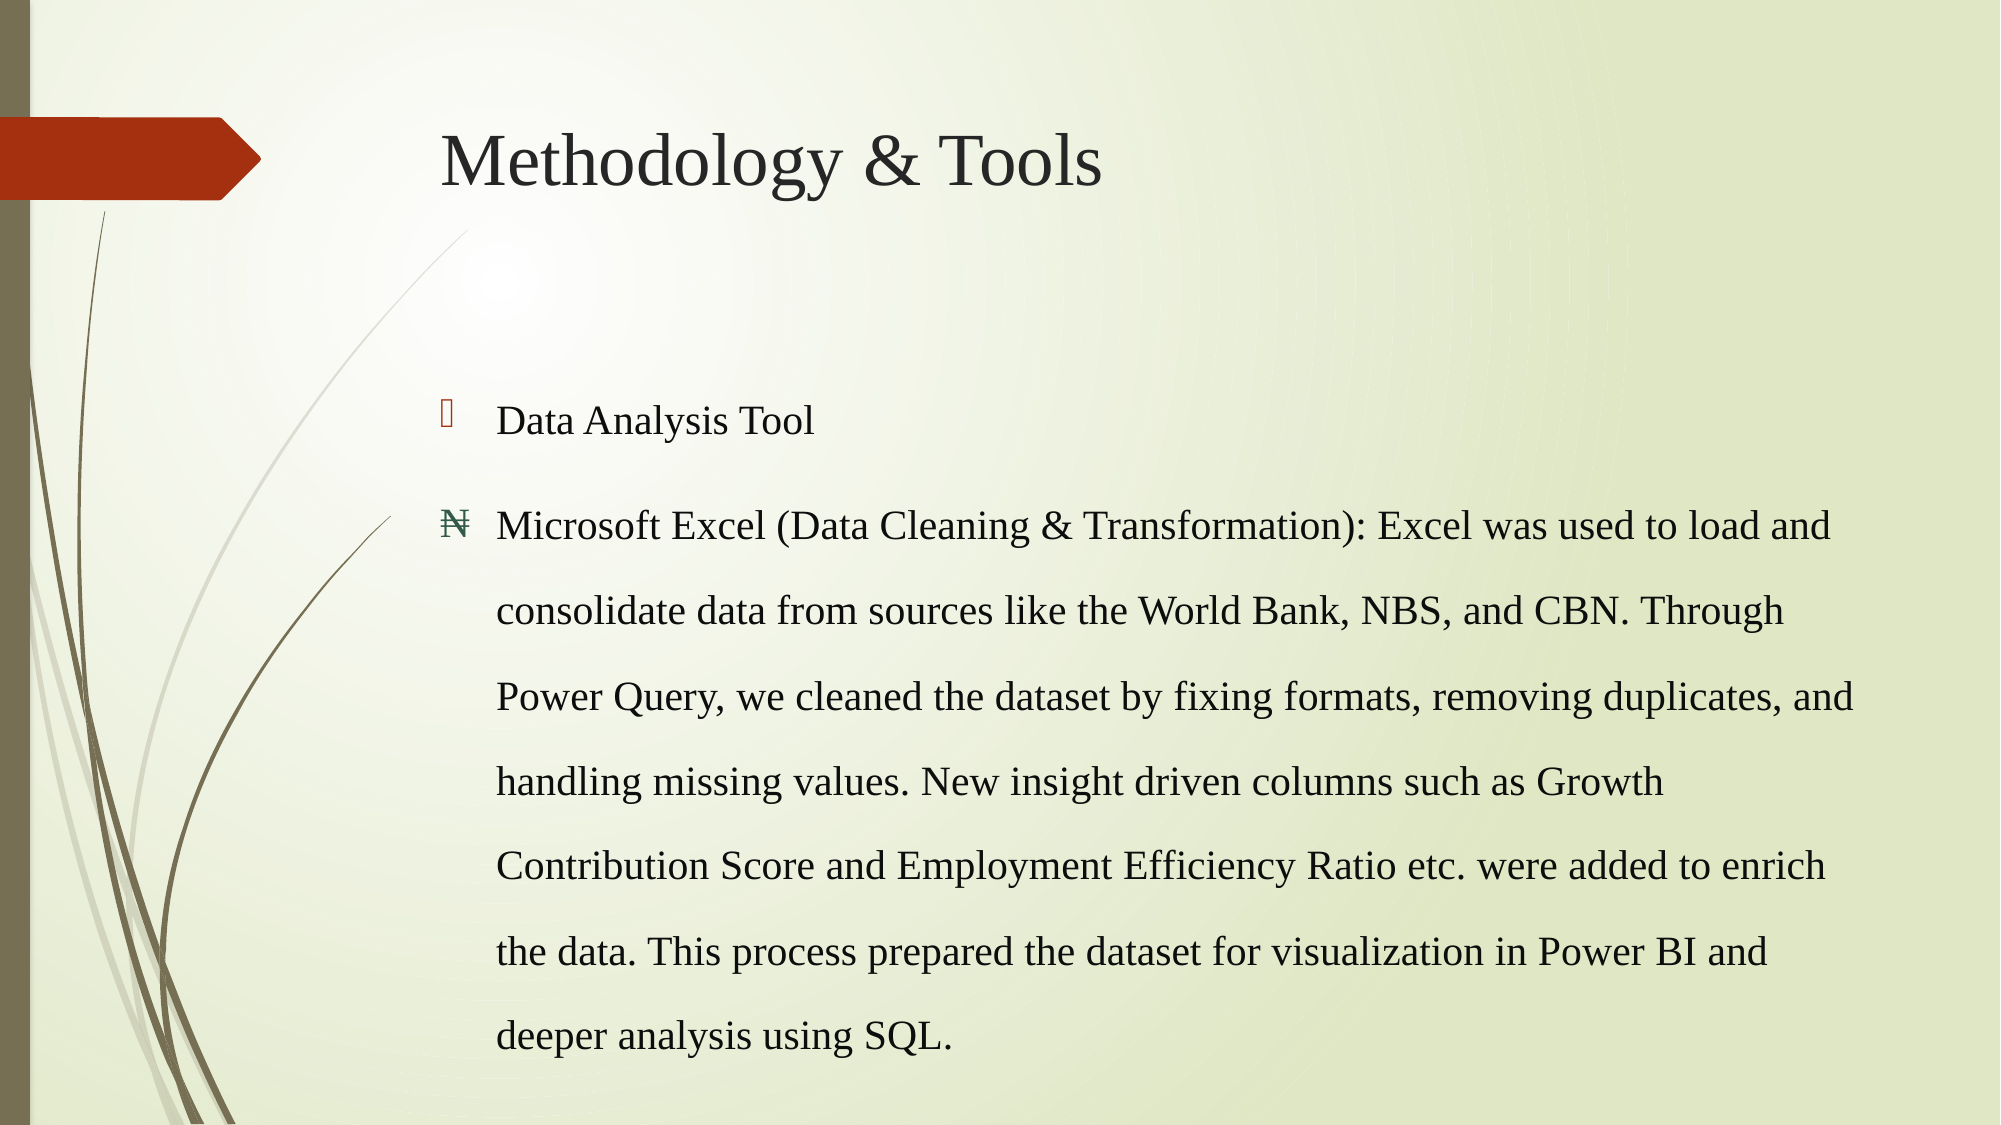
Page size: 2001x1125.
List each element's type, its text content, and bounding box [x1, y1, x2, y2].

title Methodology & Tools [425, 102, 1888, 313]
list Data Analysis Tool Microsoft Excel (Data Cleaning & Transformation): Excel was used to load and consolidate data from sources like the World Bank, NBS, and CBN. Through Power Query, we cleaned the dataset by fixing formats, removing duplicates, and handling missing values. New insight driven columns such as Growth Contribution Score and Employment Efficiency Ratio etc. were added to enrich the data. This process prepared the dataset for visualization in Power BI and deeper analysis using SQL. [424, 350, 1888, 970]
